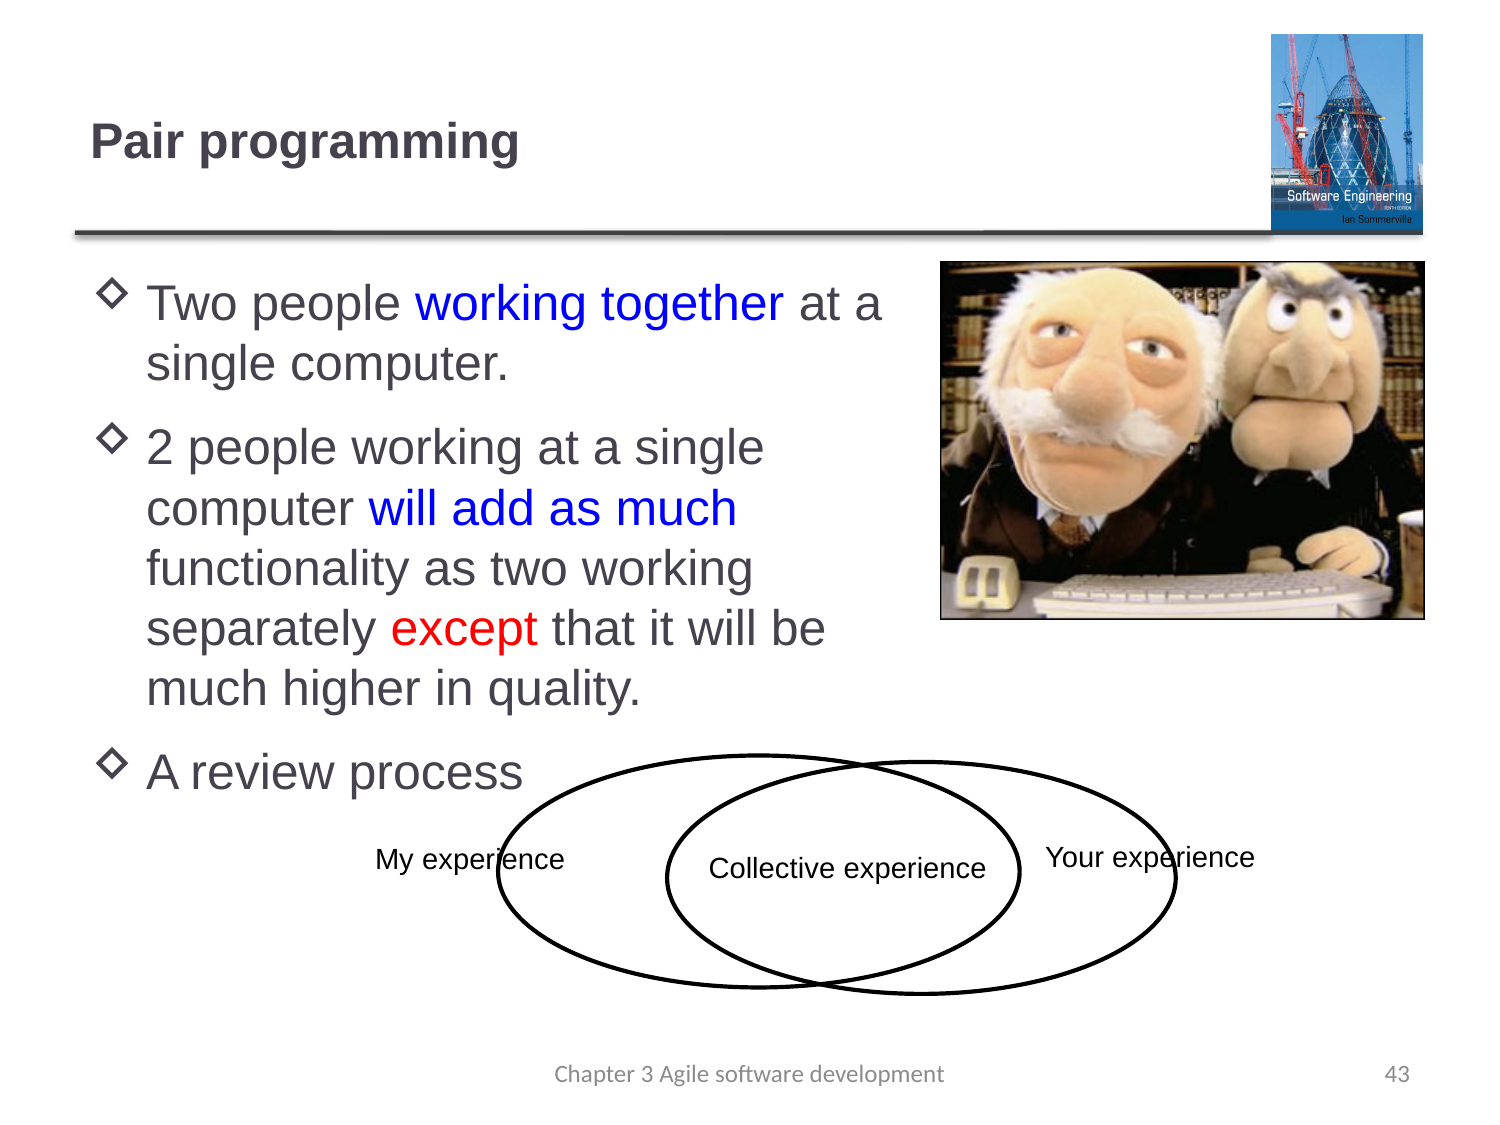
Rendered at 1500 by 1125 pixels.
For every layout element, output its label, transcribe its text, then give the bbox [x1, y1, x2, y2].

picture [940, 261, 1426, 620]
footer Chapter 3 Agile software development [512, 1042, 988, 1103]
picture [1271, 34, 1423, 230]
title Pair programming [74, 44, 1272, 233]
list Two people working together at a single computer. 2 people working at a single computer will add as much functionality as two working separately except that it will be much higher in quality. A review process [75, 262, 919, 1005]
slide_number 43 [1074, 1042, 1425, 1103]
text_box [359, 755, 1272, 995]
